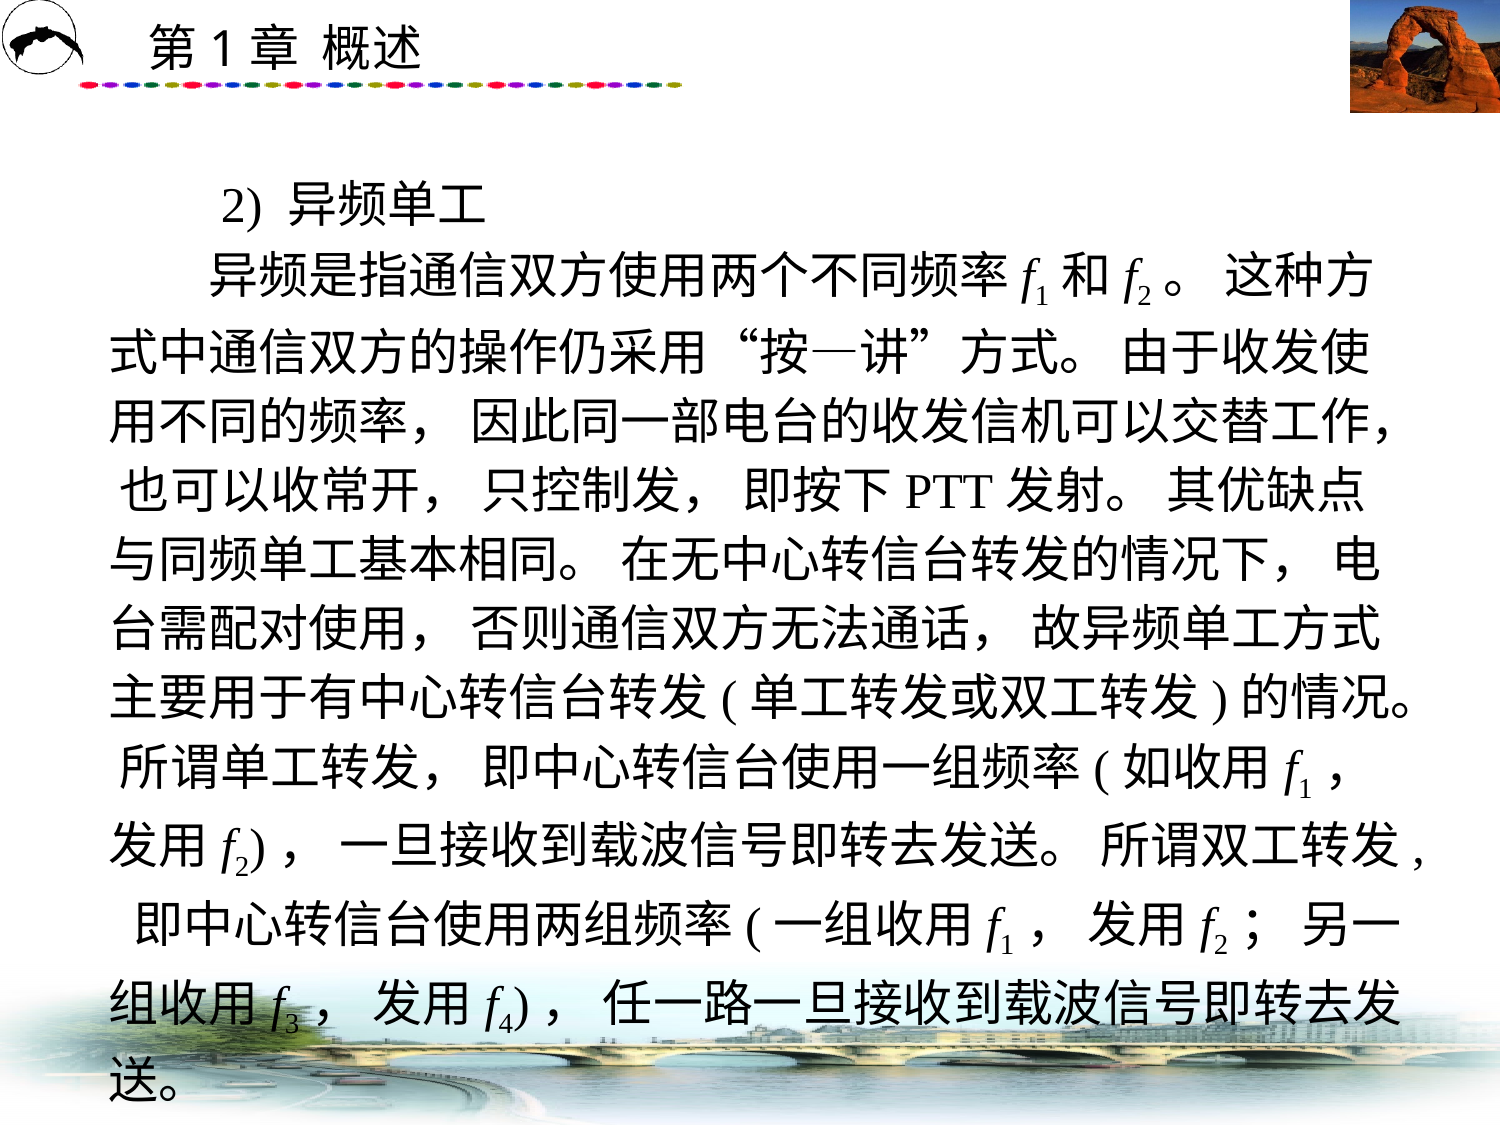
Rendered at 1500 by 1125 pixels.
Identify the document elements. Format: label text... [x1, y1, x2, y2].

picture [0, 0, 100, 75]
picture [74, 78, 691, 91]
picture [0, 962, 1500, 1125]
picture [1350, 0, 1500, 113]
title 2) 异频单工 异频是指通信双方使用两个不同频率f1和f2。 这种方式中通信双方的操作仍采用“按—讲”方式。 由于收发使用不同的频率， 因此同一部电台的收发信机可以交替工作， 也可以收常开， 只控制发， 即按下PTT发射。 其优缺点与同频单工基本相同。 在无中心转信台转发的情况下， 电台需配对使用， 否则通信双方无法通话， 故异频单工方式主要用于有中心转信台转发(单工转发或双工转发)的情况。 所谓单工转发， 即中心转信台使用一组频率(如收用f1， 发用f2)， 一旦接收到载波信号即转去发送。 所谓双工转发, 即中心转信台使用两组频率(一组收用f1， 发用f2； 另一组收用f3， 发用f4)， 任一路一旦接收到载波信号即转去发送。 [93, 87, 1426, 1013]
